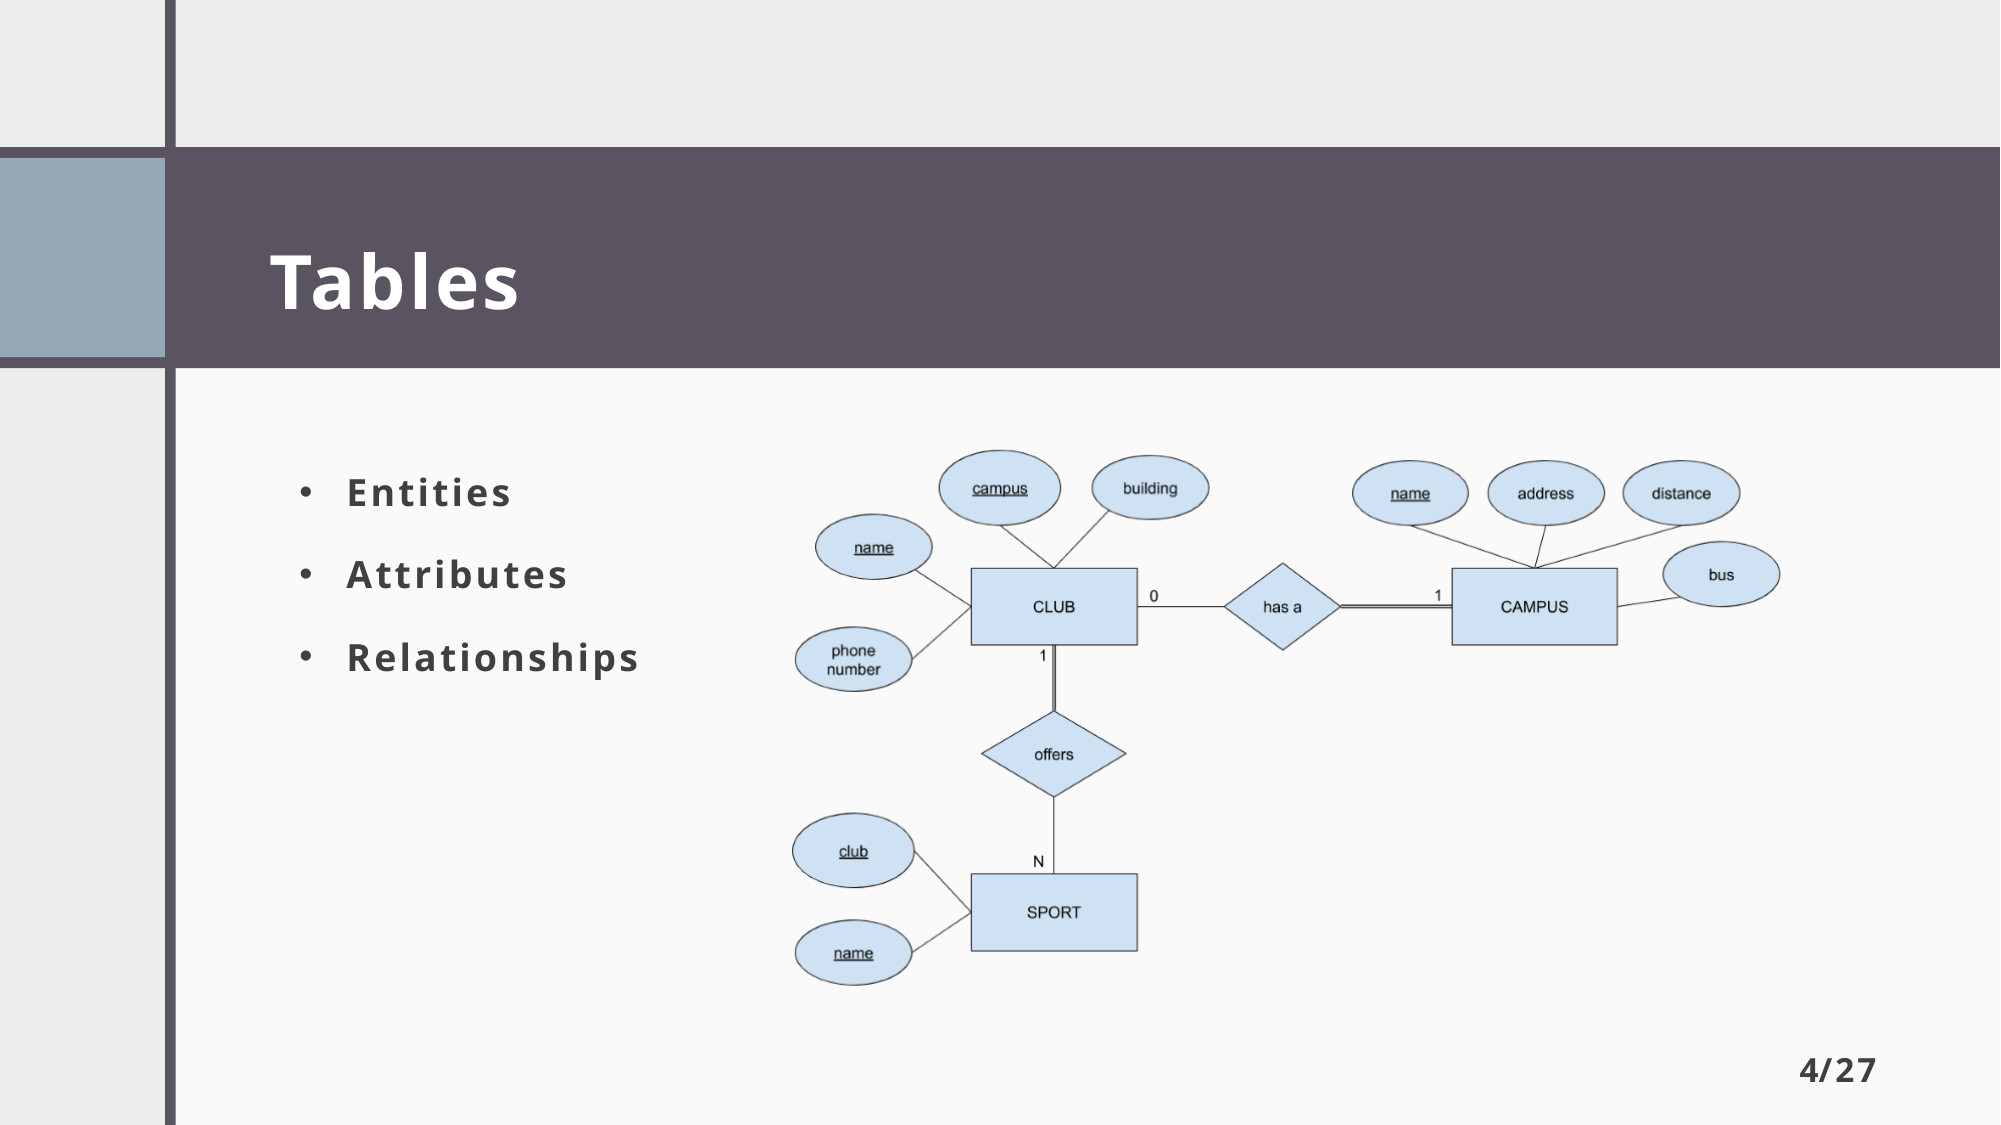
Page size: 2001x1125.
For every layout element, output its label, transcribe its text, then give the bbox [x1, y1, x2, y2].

text_box [0, 0, 164, 146]
text_box [177, 369, 2000, 1125]
list Entities Attributes Relationships [281, 432, 771, 995]
text_box [0, 157, 164, 358]
text_box [0, 369, 164, 1125]
picture [771, 432, 1801, 1018]
text_box [177, 146, 2000, 369]
title Tables [251, 171, 1895, 341]
text_box [0, 358, 164, 369]
text_box [177, 0, 2000, 146]
text_box [0, 146, 164, 157]
text_box [164, 0, 177, 1125]
slide_number 4/27 [1710, 1035, 1895, 1110]
